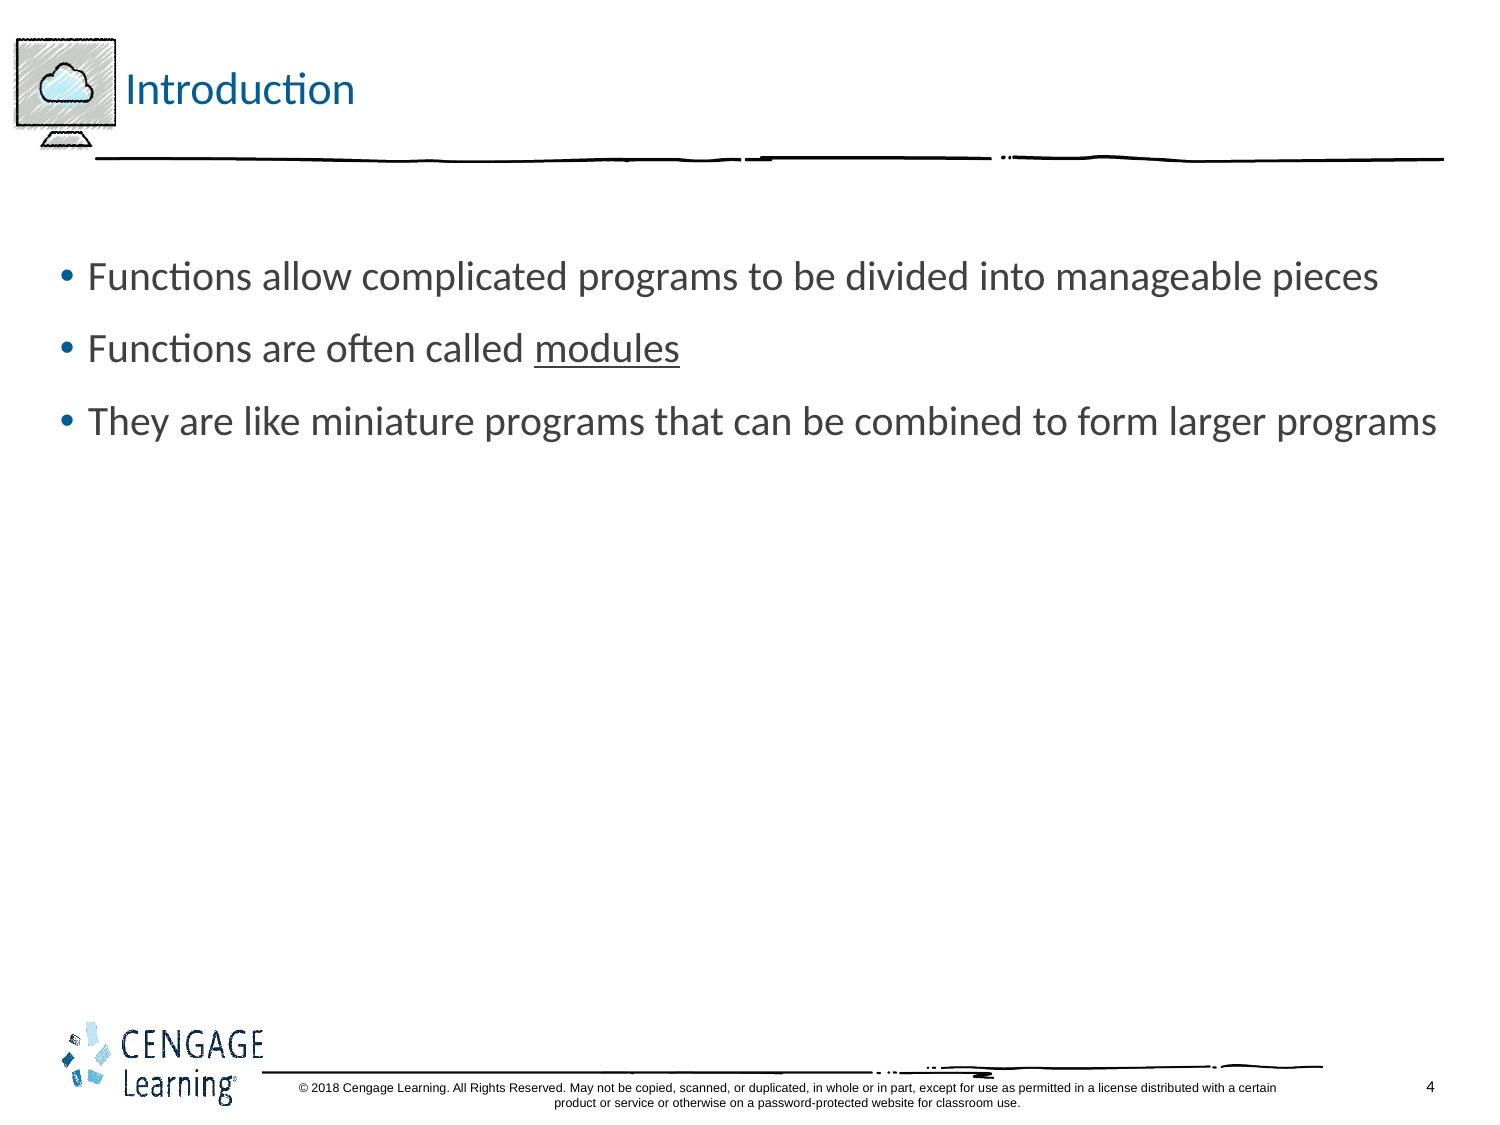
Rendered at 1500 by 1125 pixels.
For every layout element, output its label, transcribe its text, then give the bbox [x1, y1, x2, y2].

list Functions allow complicated programs to be divided into manageable pieces Functions are often called modules They are like miniature programs that can be combined to form larger programs [59, 252, 1441, 447]
picture [13, 36, 117, 151]
picture [95, 155, 1444, 163]
picture [62, 1022, 1323, 1106]
title Introduction [125, 66, 1442, 116]
